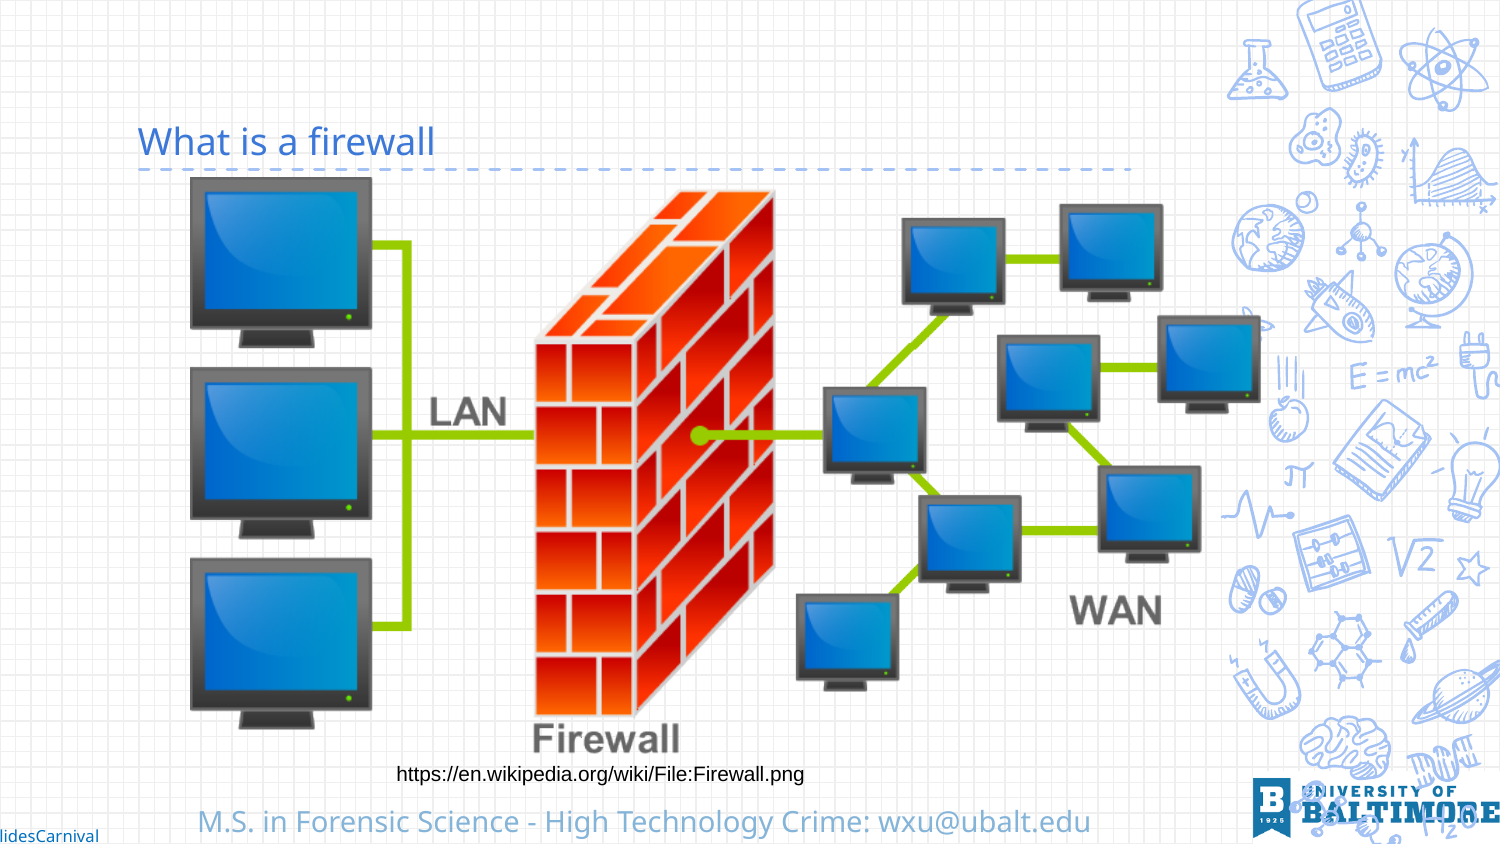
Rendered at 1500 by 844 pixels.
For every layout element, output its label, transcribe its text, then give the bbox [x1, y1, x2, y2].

picture [1327, 813, 1336, 822]
picture [1253, 771, 1500, 844]
picture [1316, 786, 1321, 797]
title What is a firewall [122, 36, 1130, 178]
picture [1365, 817, 1376, 833]
picture [190, 177, 1264, 768]
text_box https://en.wikipedia.org/wiki/File:Firewall.png [381, 776, 820, 793]
